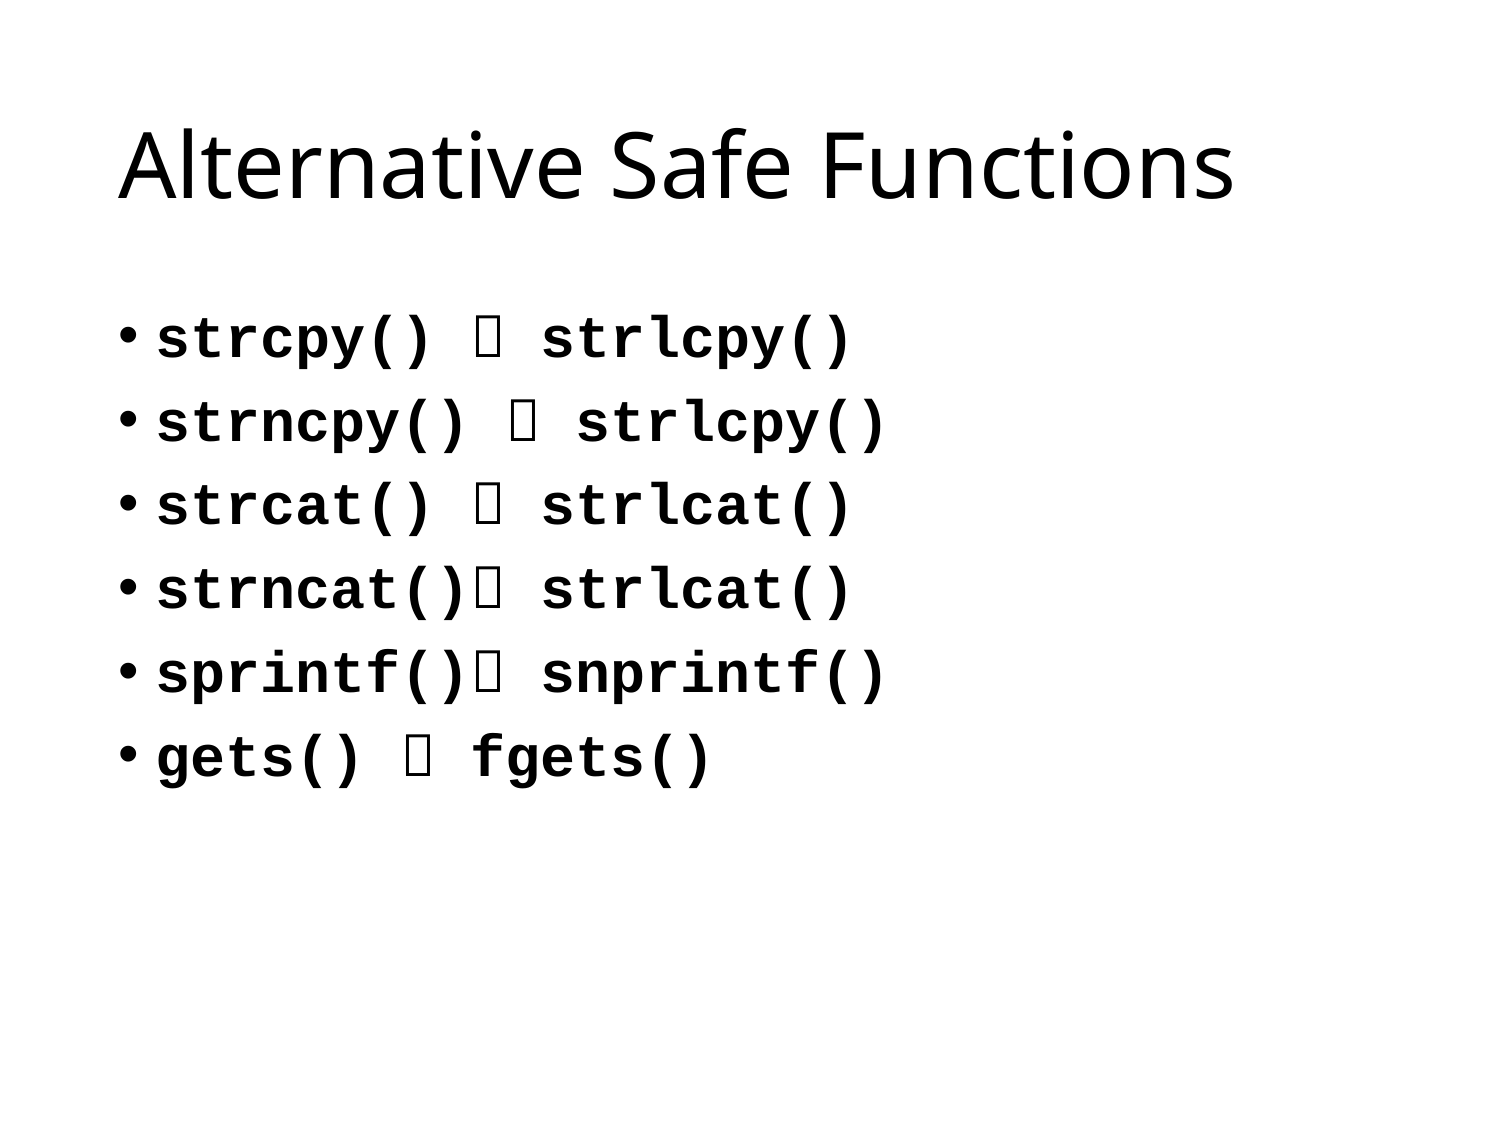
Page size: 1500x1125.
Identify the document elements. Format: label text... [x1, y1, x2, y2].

title Alternative Safe Functions [103, 59, 1397, 278]
list strcpy()  strlcpy() strncpy()  strlcpy() strcat()  strlcat() strncat() strlcat() sprintf() snprintf() gets()  fgets() [103, 299, 1397, 1014]
